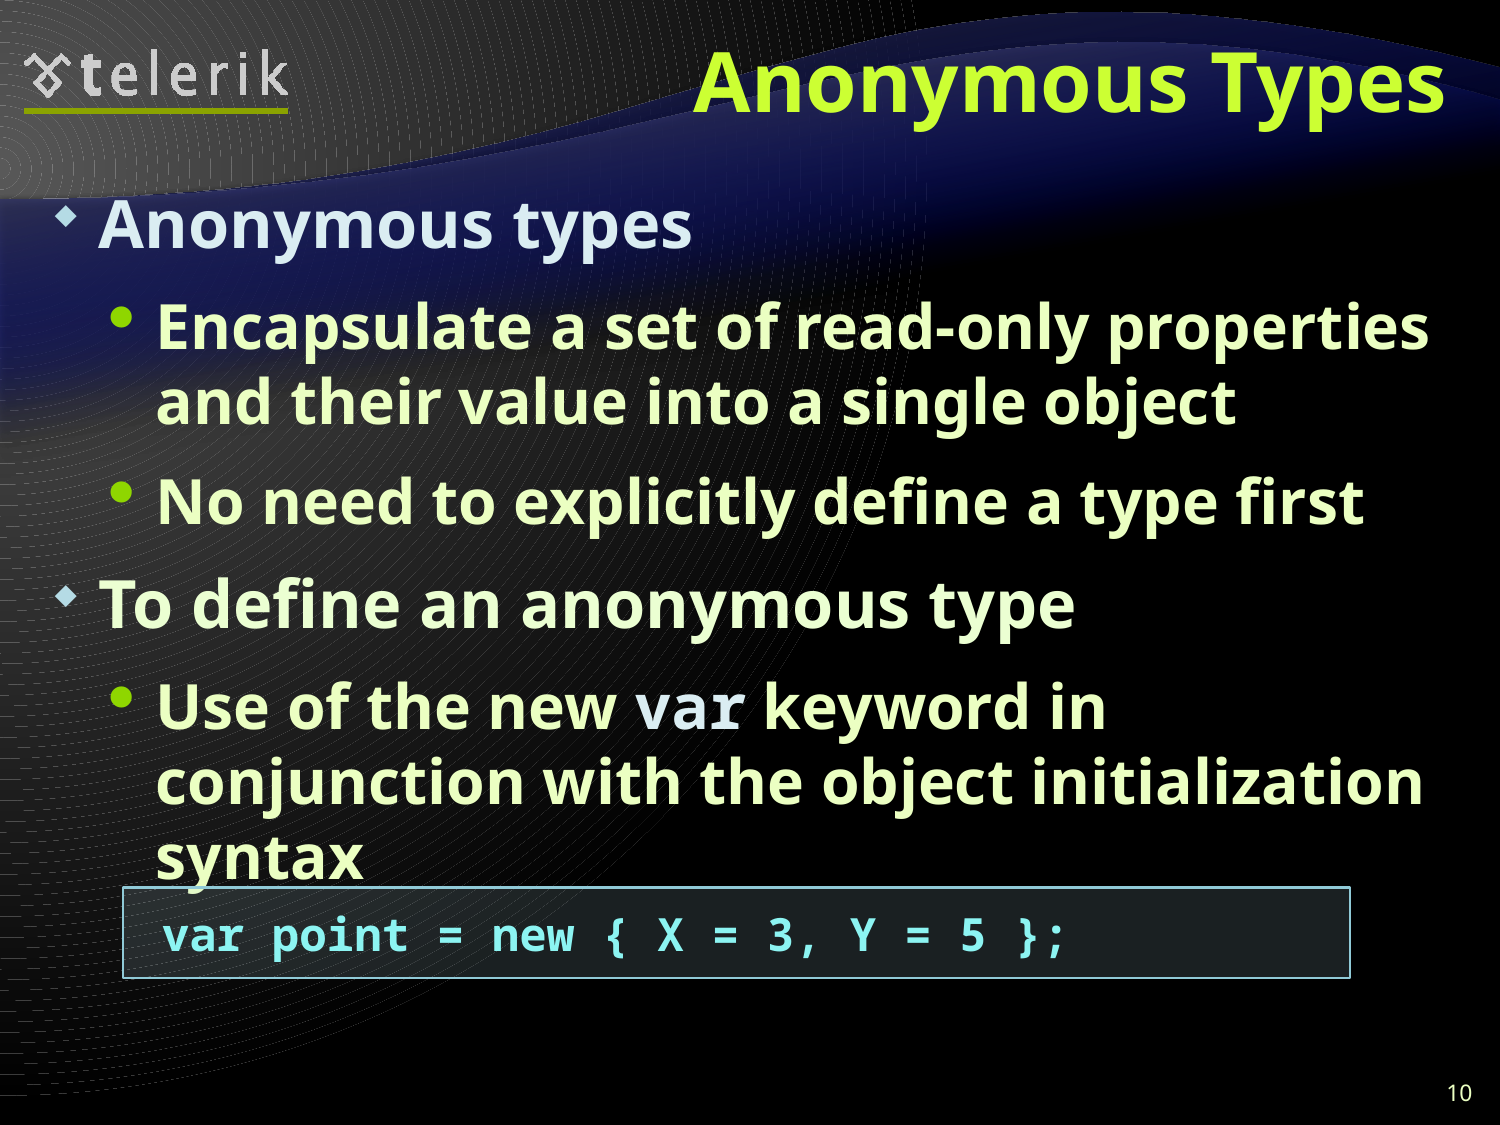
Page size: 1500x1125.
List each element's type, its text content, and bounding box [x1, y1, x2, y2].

title Anonymous Types [300, 12, 1463, 163]
text_box var point = new { X = 3, Y = 5 }; [122, 887, 1350, 978]
list Anonymous types Encapsulate a set of read-only properties and their value into a single object No need to explicitly define a type first To define an anonymous type Use of the new var keyword in conjunction with the object initialization syntax [37, 174, 1463, 1100]
picture [24, 49, 288, 114]
slide_number 10 [1412, 1074, 1488, 1113]
